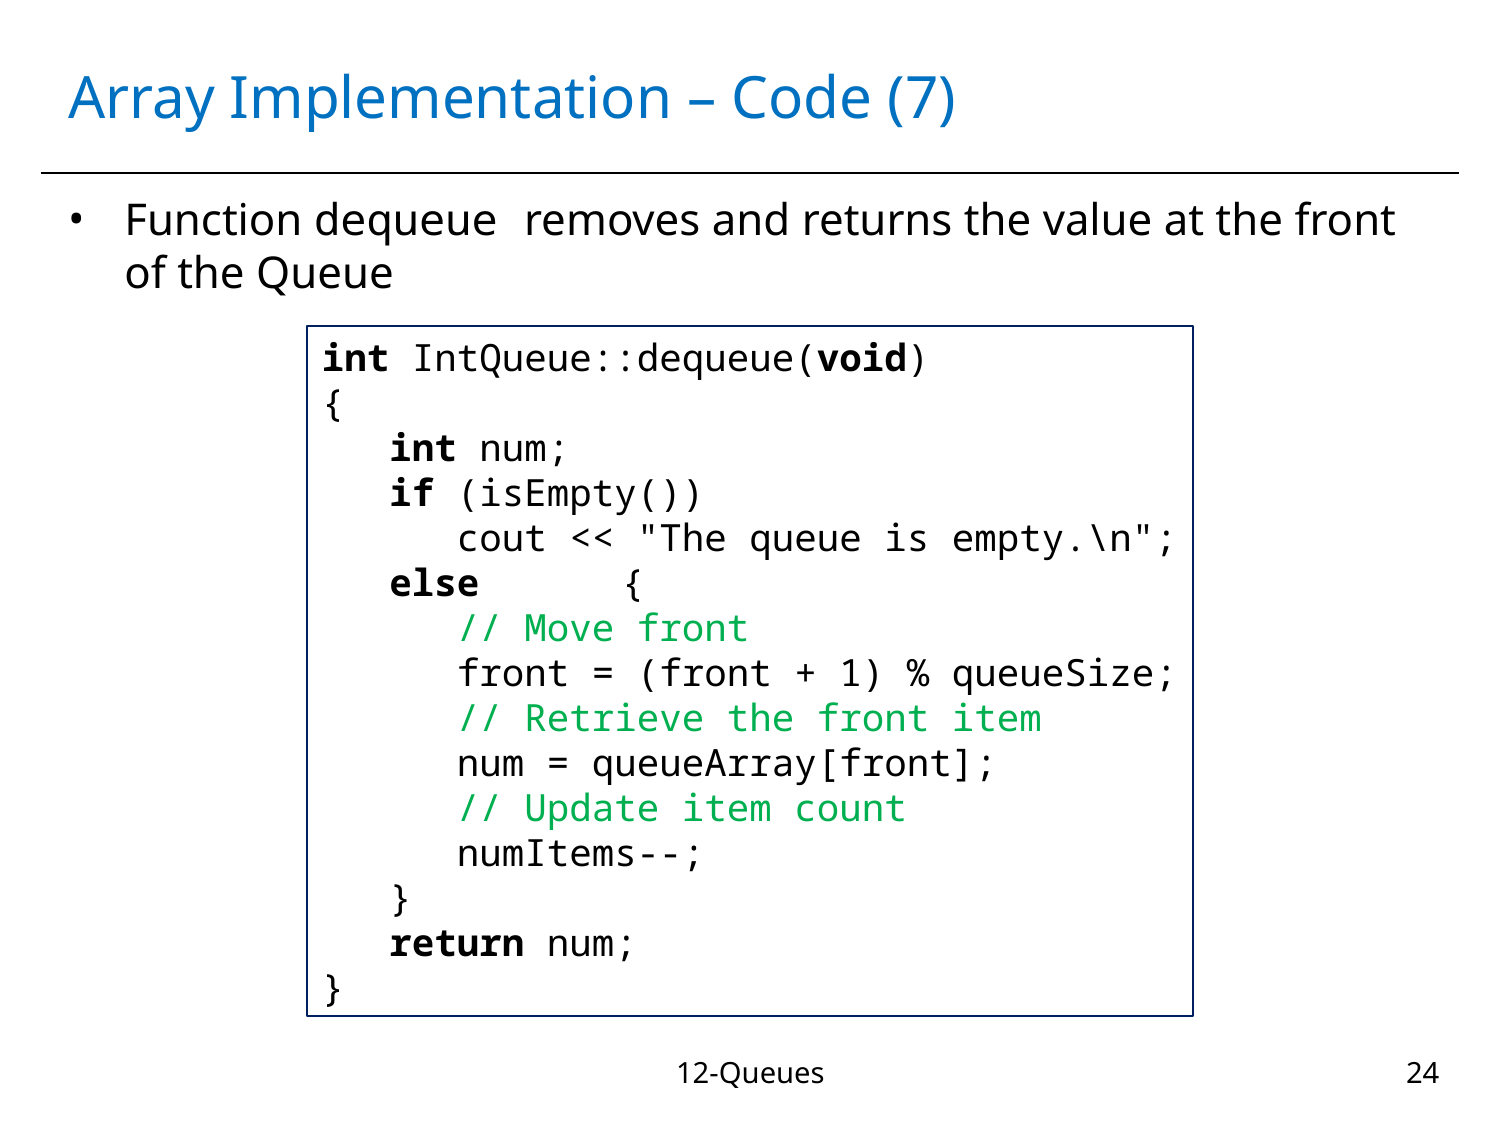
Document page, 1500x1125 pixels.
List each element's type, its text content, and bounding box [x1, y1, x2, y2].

slide_number ‹#› [1104, 1046, 1455, 1125]
text_box int IntQueue::dequeue(void) { int num; if (isEmpty()) cout << "The queue is empty.\n"; else { // Move front front = (front + 1) % queueSize; // Retrieve the front item num = queueArray[front]; // Update item count numItems--; } return num; } [306, 326, 1193, 1017]
footer 12-Queues [502, 1046, 999, 1125]
title Array Implementation – Code (7) [53, 30, 1447, 159]
list Function dequeue removes and returns the value at the front of the Queue [53, 184, 1447, 327]
